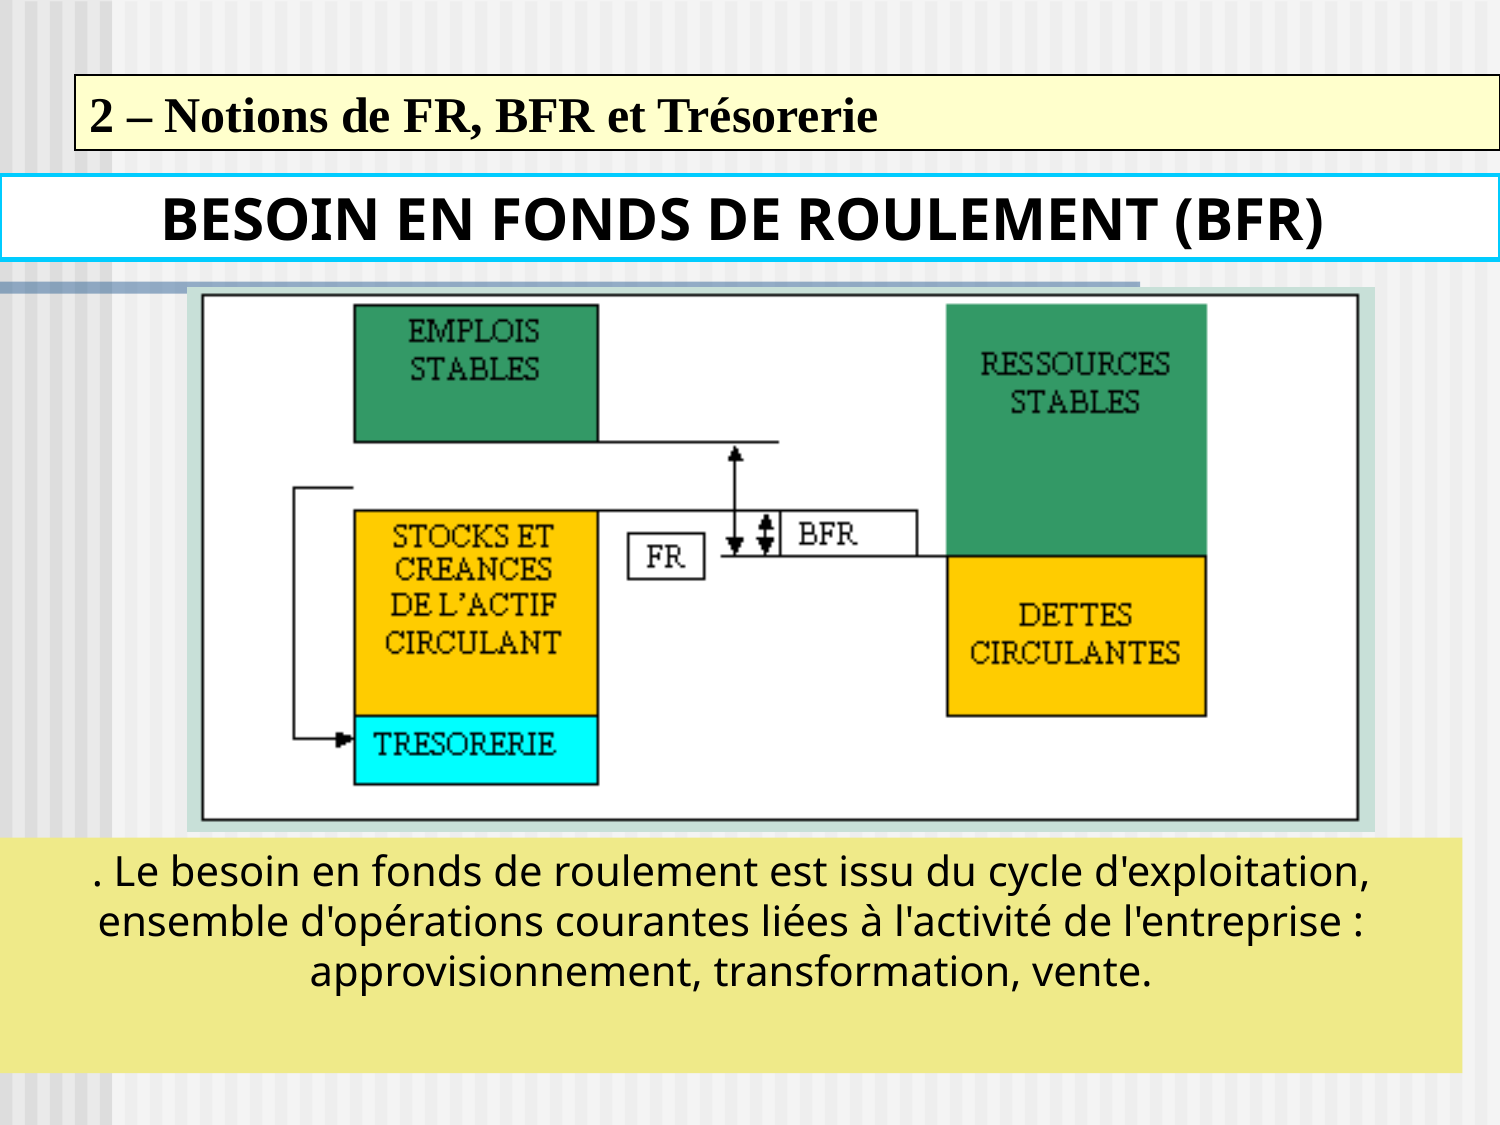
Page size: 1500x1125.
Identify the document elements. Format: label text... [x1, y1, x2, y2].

text_box BESOIN EN FONDS DE ROULEMENT (BFR) [0, 174, 1500, 260]
picture [187, 287, 1376, 832]
text_box 2 – Notions de FR, BFR et Trésorerie [74, 74, 1500, 150]
text_box . Le besoin en fonds de roulement est issu du cycle d'exploitation, ensemble d'opérations courantes liées à l'activité de l'entreprise : approvisionnement, transformation, vente. [0, 837, 1463, 1074]
